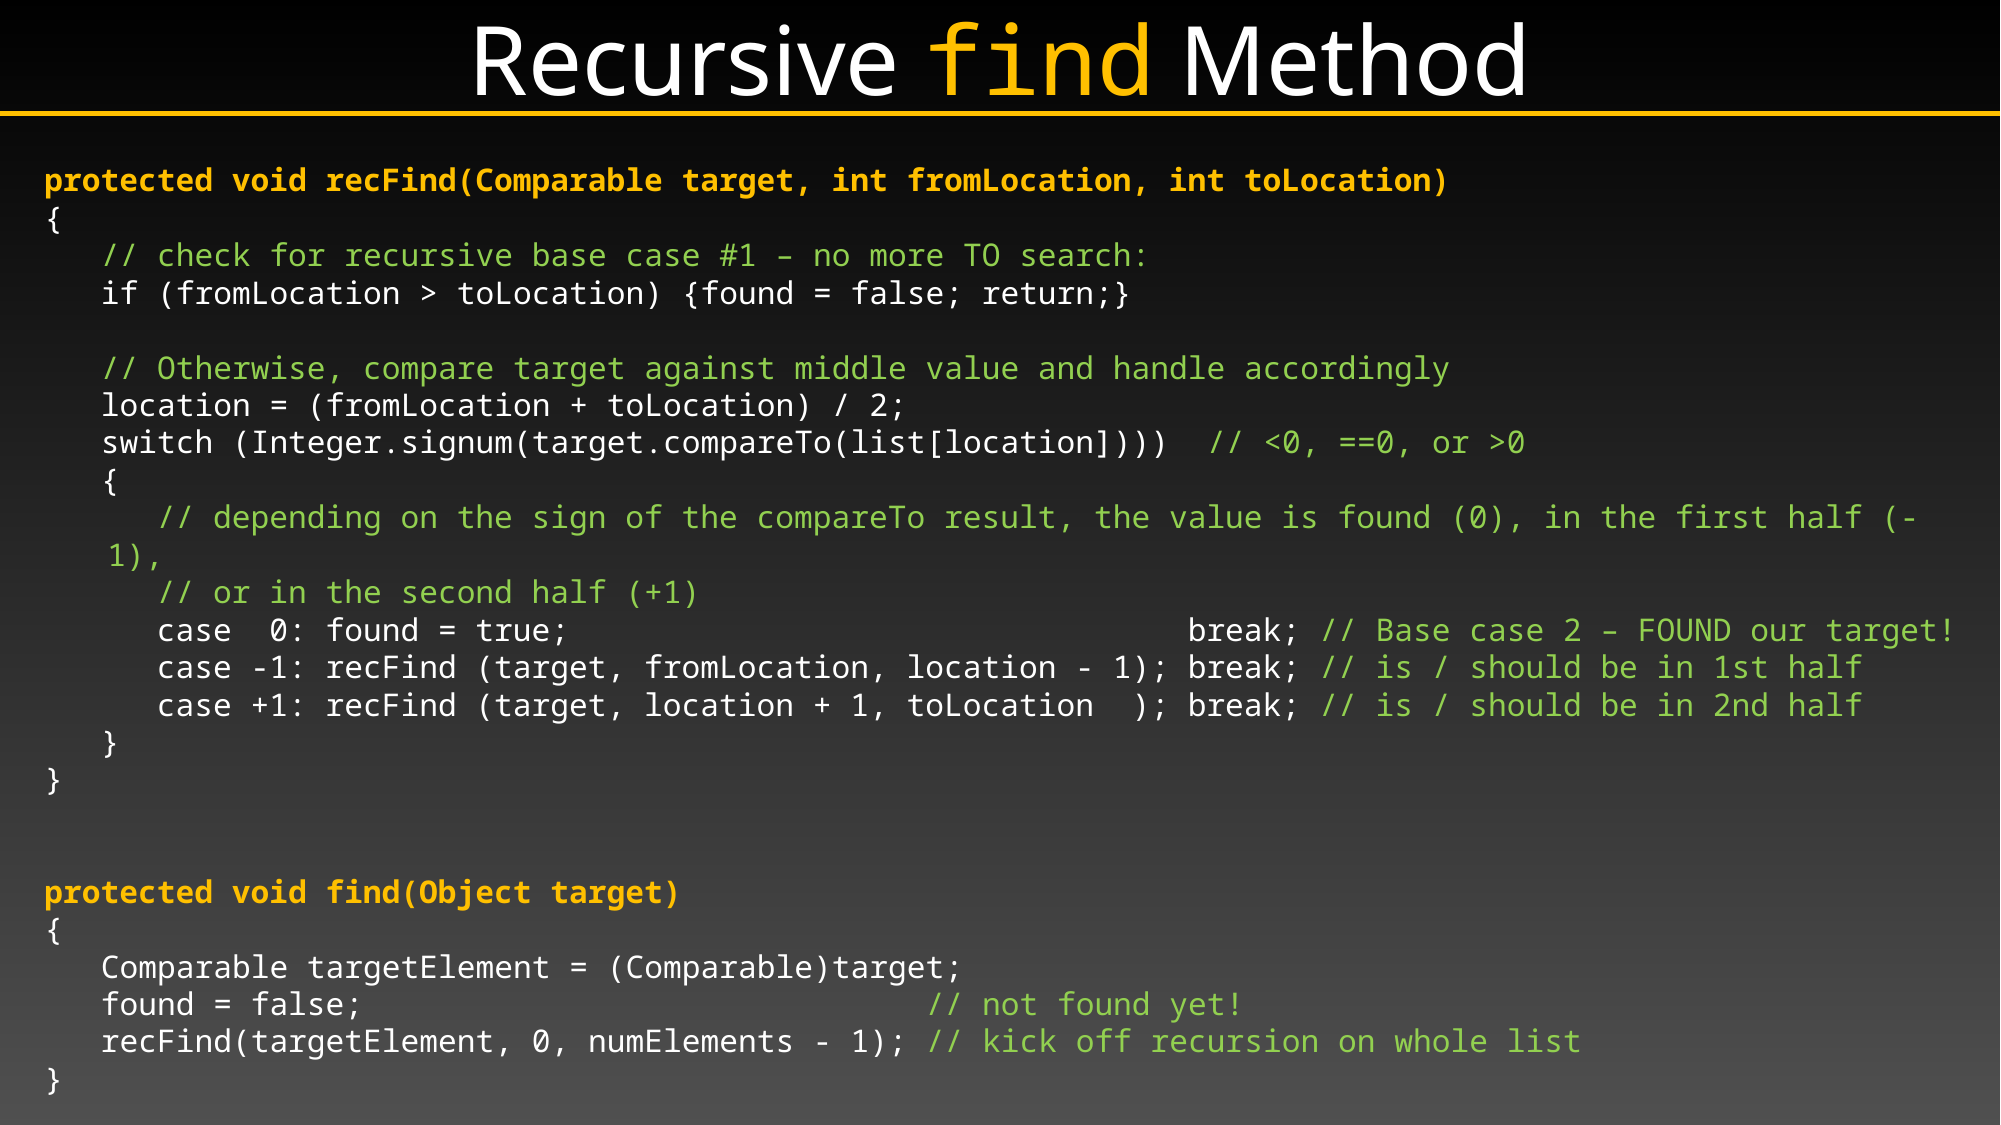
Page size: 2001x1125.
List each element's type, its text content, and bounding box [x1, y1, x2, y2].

title Recursive find Method [249, 0, 1751, 116]
list protected void recFind(Comparable target, int fromLocation, int toLocation) { // check for recursive base case #1 – no more TO search: if (fromLocation > toLocation) {found = false; return;} // Otherwise, compare target against middle value and handle accordingly location = (fromLocation + toLocation) / 2; switch (Integer.signum(target.compareTo(list[location]))) // <0, ==0, or >0 { // depending on the sign of the compareTo result, the value is found (0), in the first half (-1), // or in the second half (+1) case 0: found = true; break; // Base case 2 – FOUND our target! case -1: recFind (target, fromLocation, location - 1); break; // is / should be in 1st half case +1: recFind (target, location + 1, toLocation ); break; // is / should be in 2nd half } } protected void find(Object target) { Comparable targetElement = (Comparable)target; found = false; // not found yet! recFind(targetElement, 0, numElements - 1); // kick off recursion on whole list } [23, 152, 1977, 1092]
